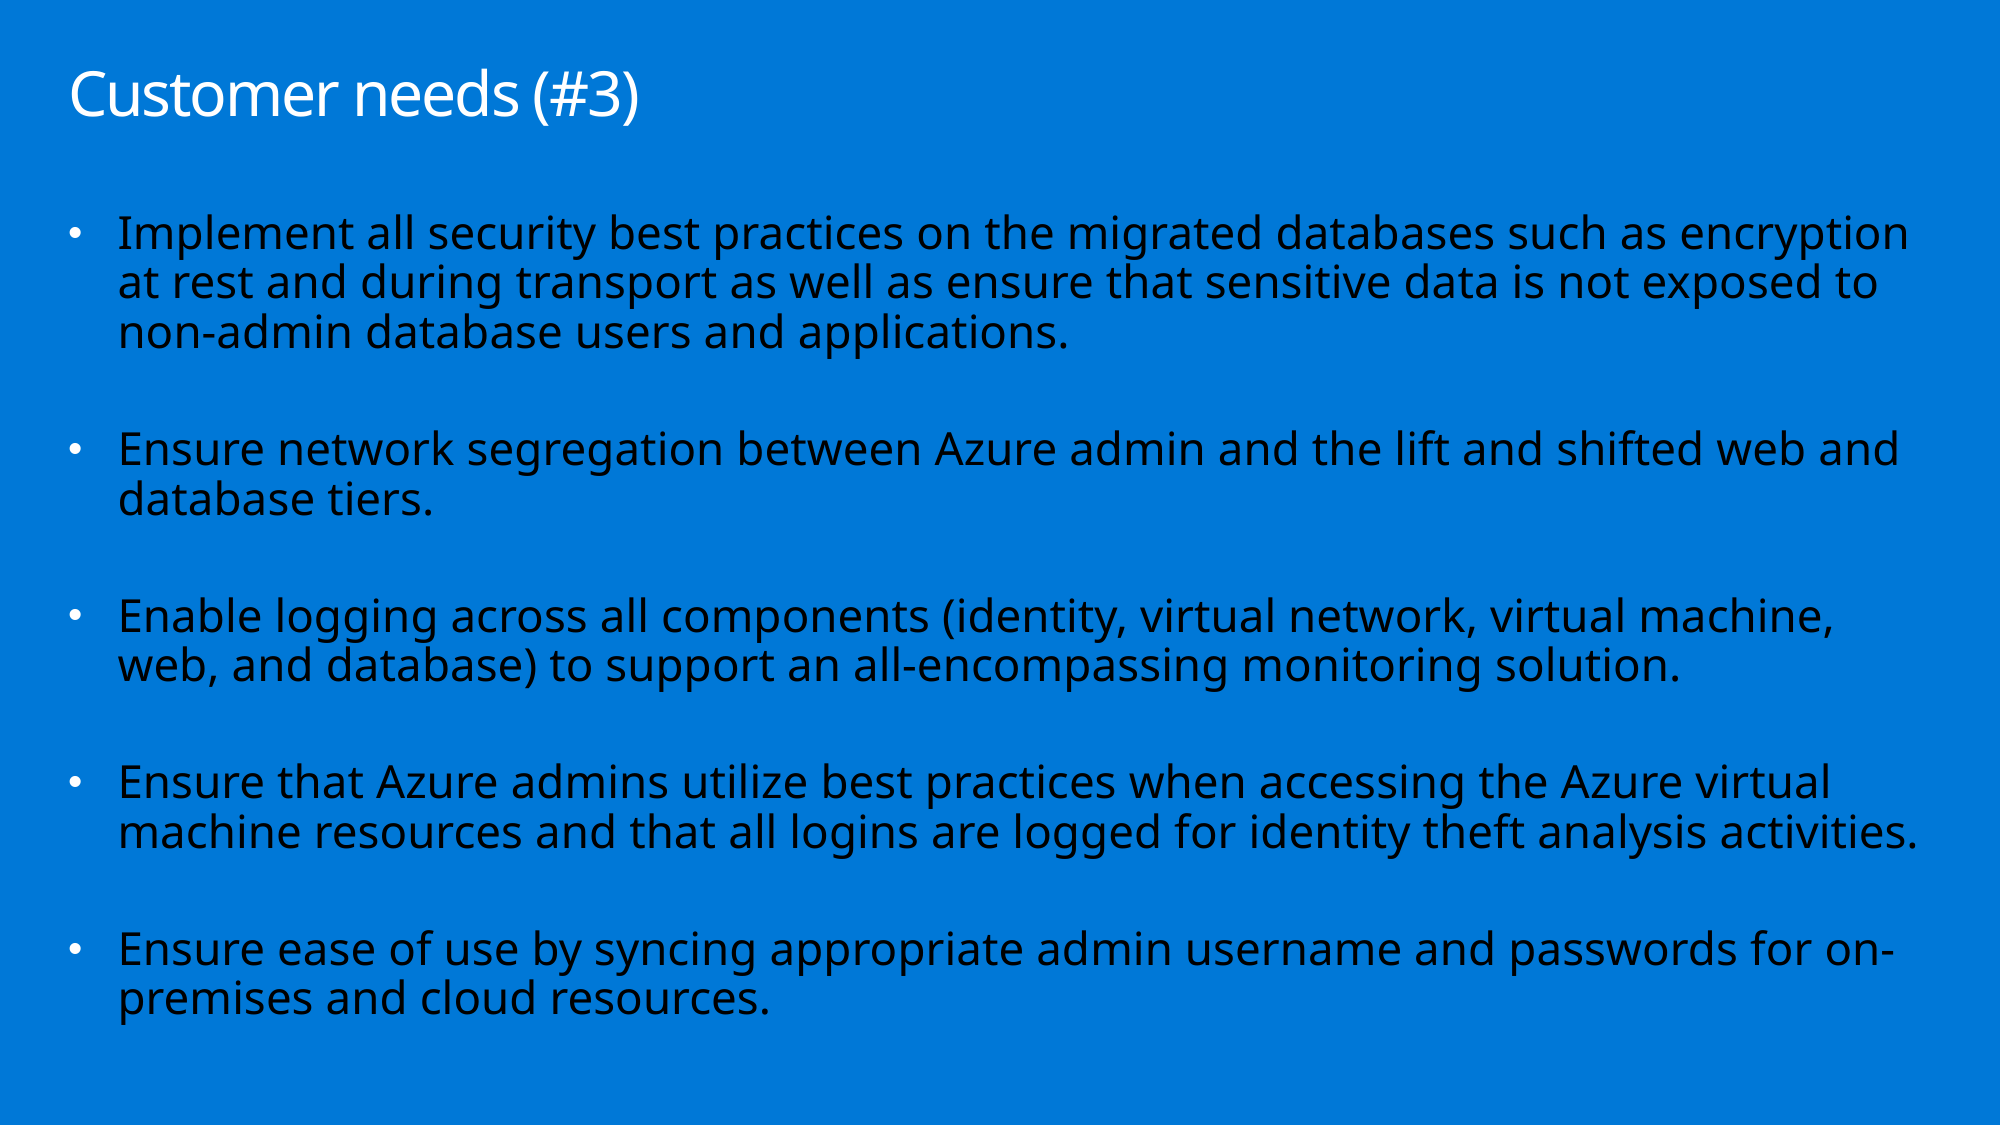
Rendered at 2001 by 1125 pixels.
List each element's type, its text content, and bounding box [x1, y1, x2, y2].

list Implement all security best practices on the migrated databases such as encryption at rest and during transport as well as ensure that sensitive data is not exposed to non-admin database users and applications. Ensure network segregation between Azure admin and the lift and shifted web and database tiers. Enable logging across all components (identity, virtual network, virtual machine, web, and database) to support an all-encompassing monitoring solution. Ensure that Azure admins utilize best practices when accessing the Azure virtual machine resources and that all logins are logged for identity theft analysis activities. Ensure ease of use by syncing appropriate admin username and passwords for on-premises and cloud resources. [44, 195, 1956, 1069]
title Customer needs (#3) [44, 47, 1957, 196]
